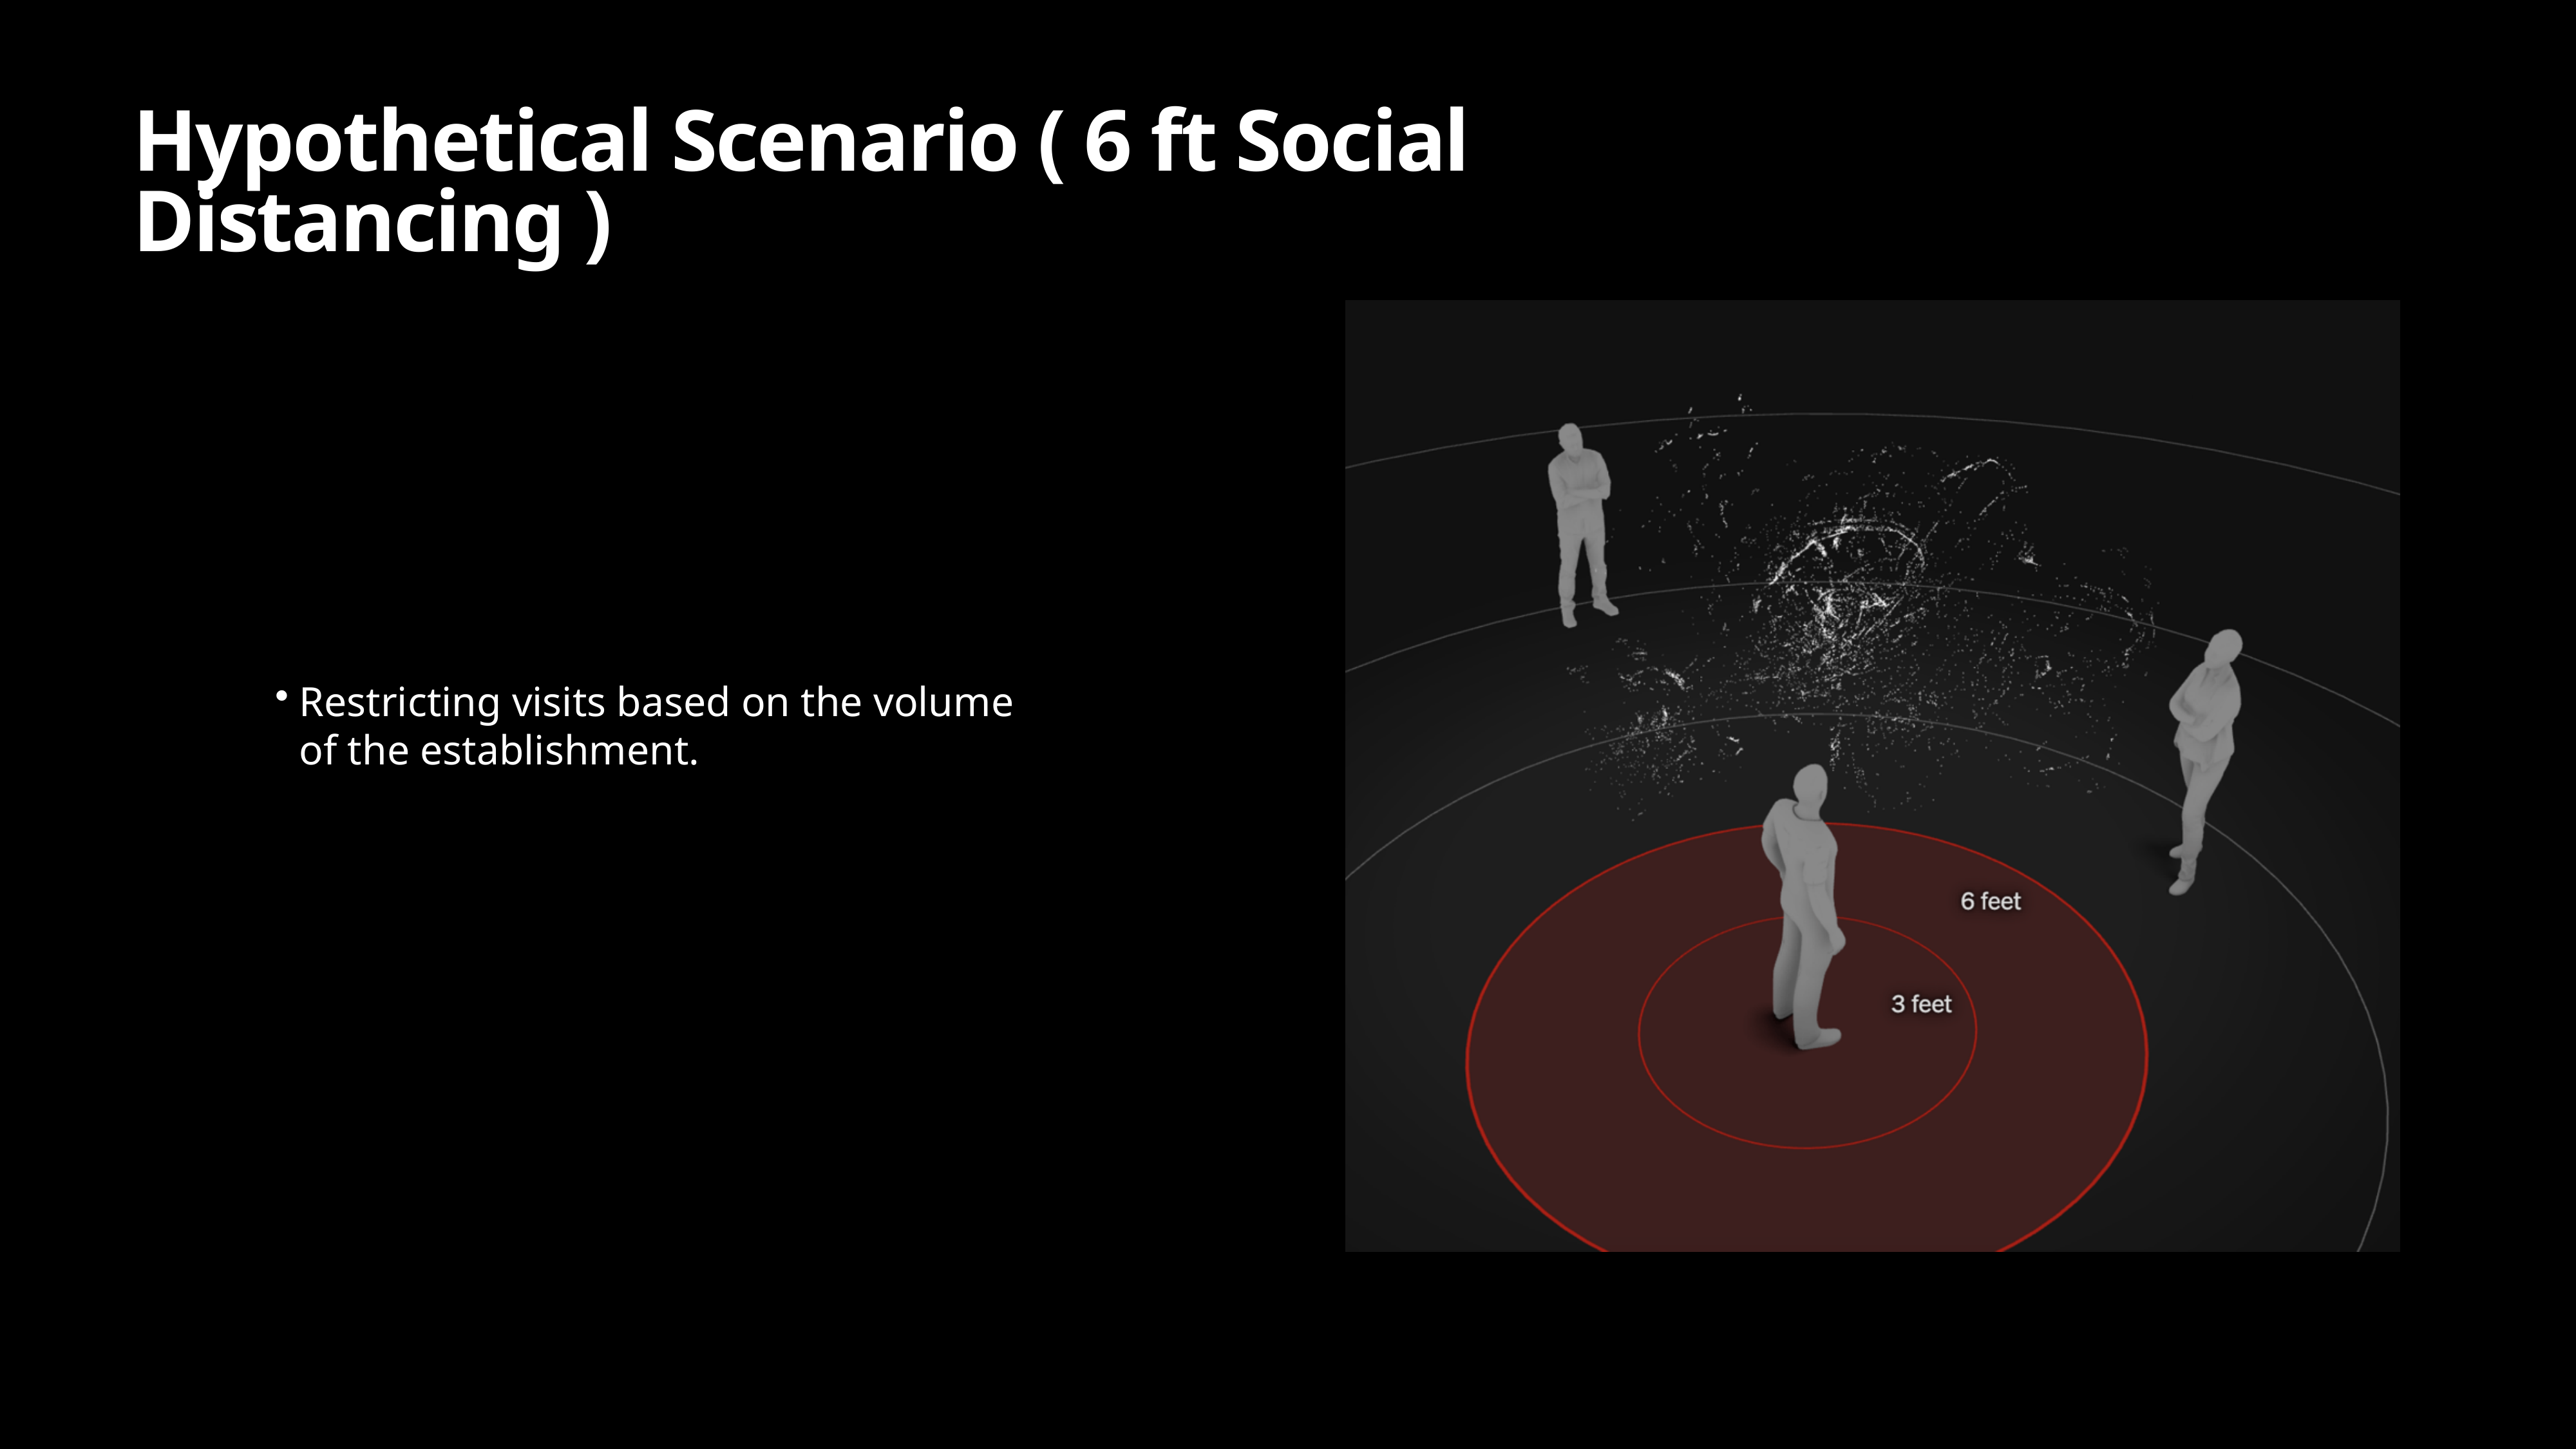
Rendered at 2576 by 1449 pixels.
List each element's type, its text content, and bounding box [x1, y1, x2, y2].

title Hypothetical Scenario ( 6 ft Social Distancing ) [127, 100, 1916, 253]
picture [1345, 299, 2400, 1252]
text_box Restricting visits based on the volume of the establishment. [269, 670, 1062, 779]
